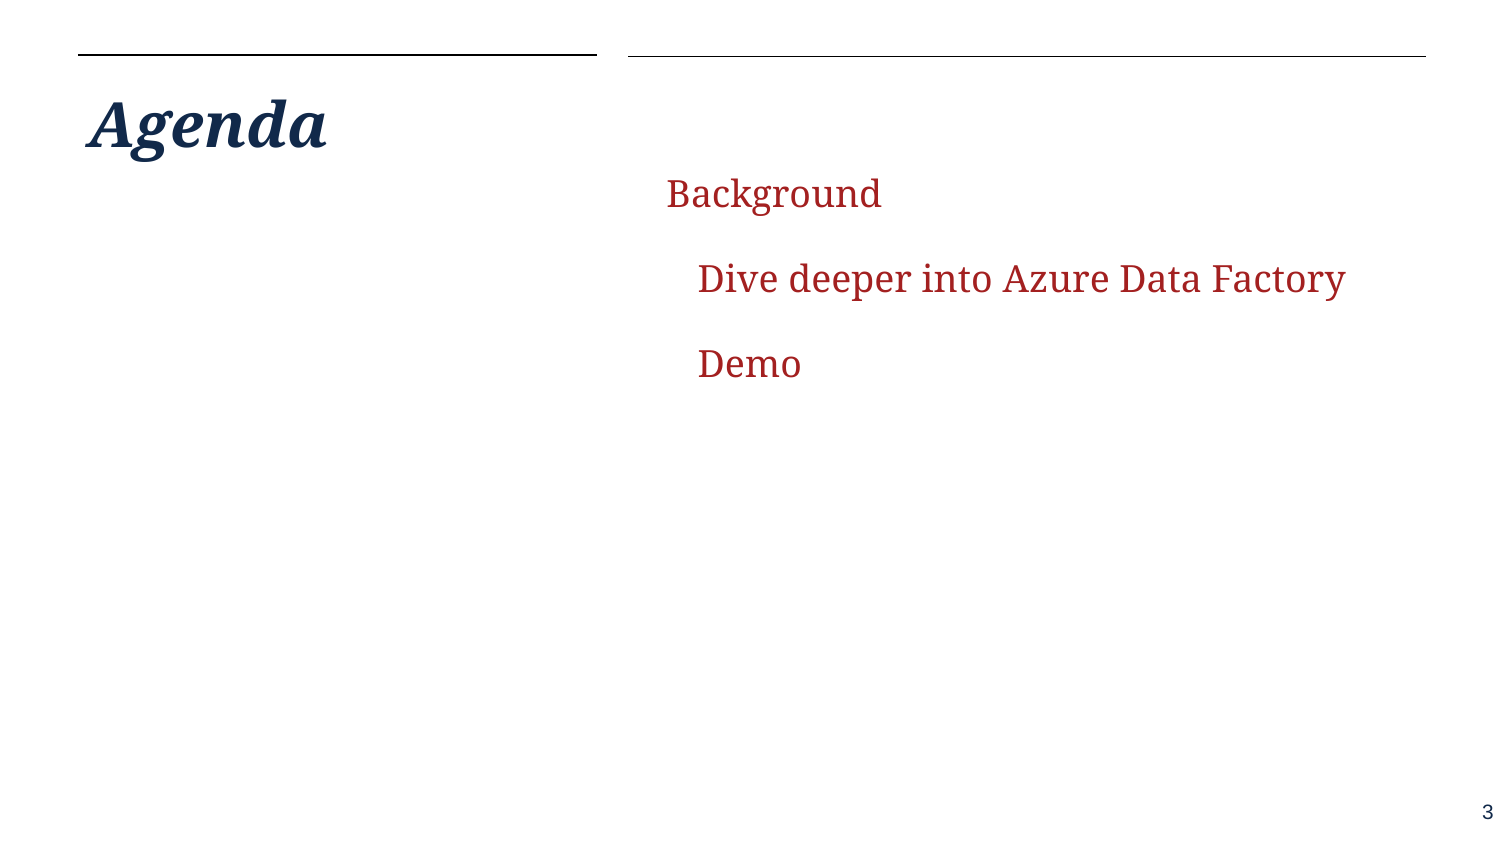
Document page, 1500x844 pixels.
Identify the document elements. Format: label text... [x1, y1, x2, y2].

slide_number ‹#› [1403, 779, 1494, 844]
title Agenda [77, 73, 597, 172]
list Background Dive deeper into Azure Data Factory Demo [628, 73, 1426, 749]
